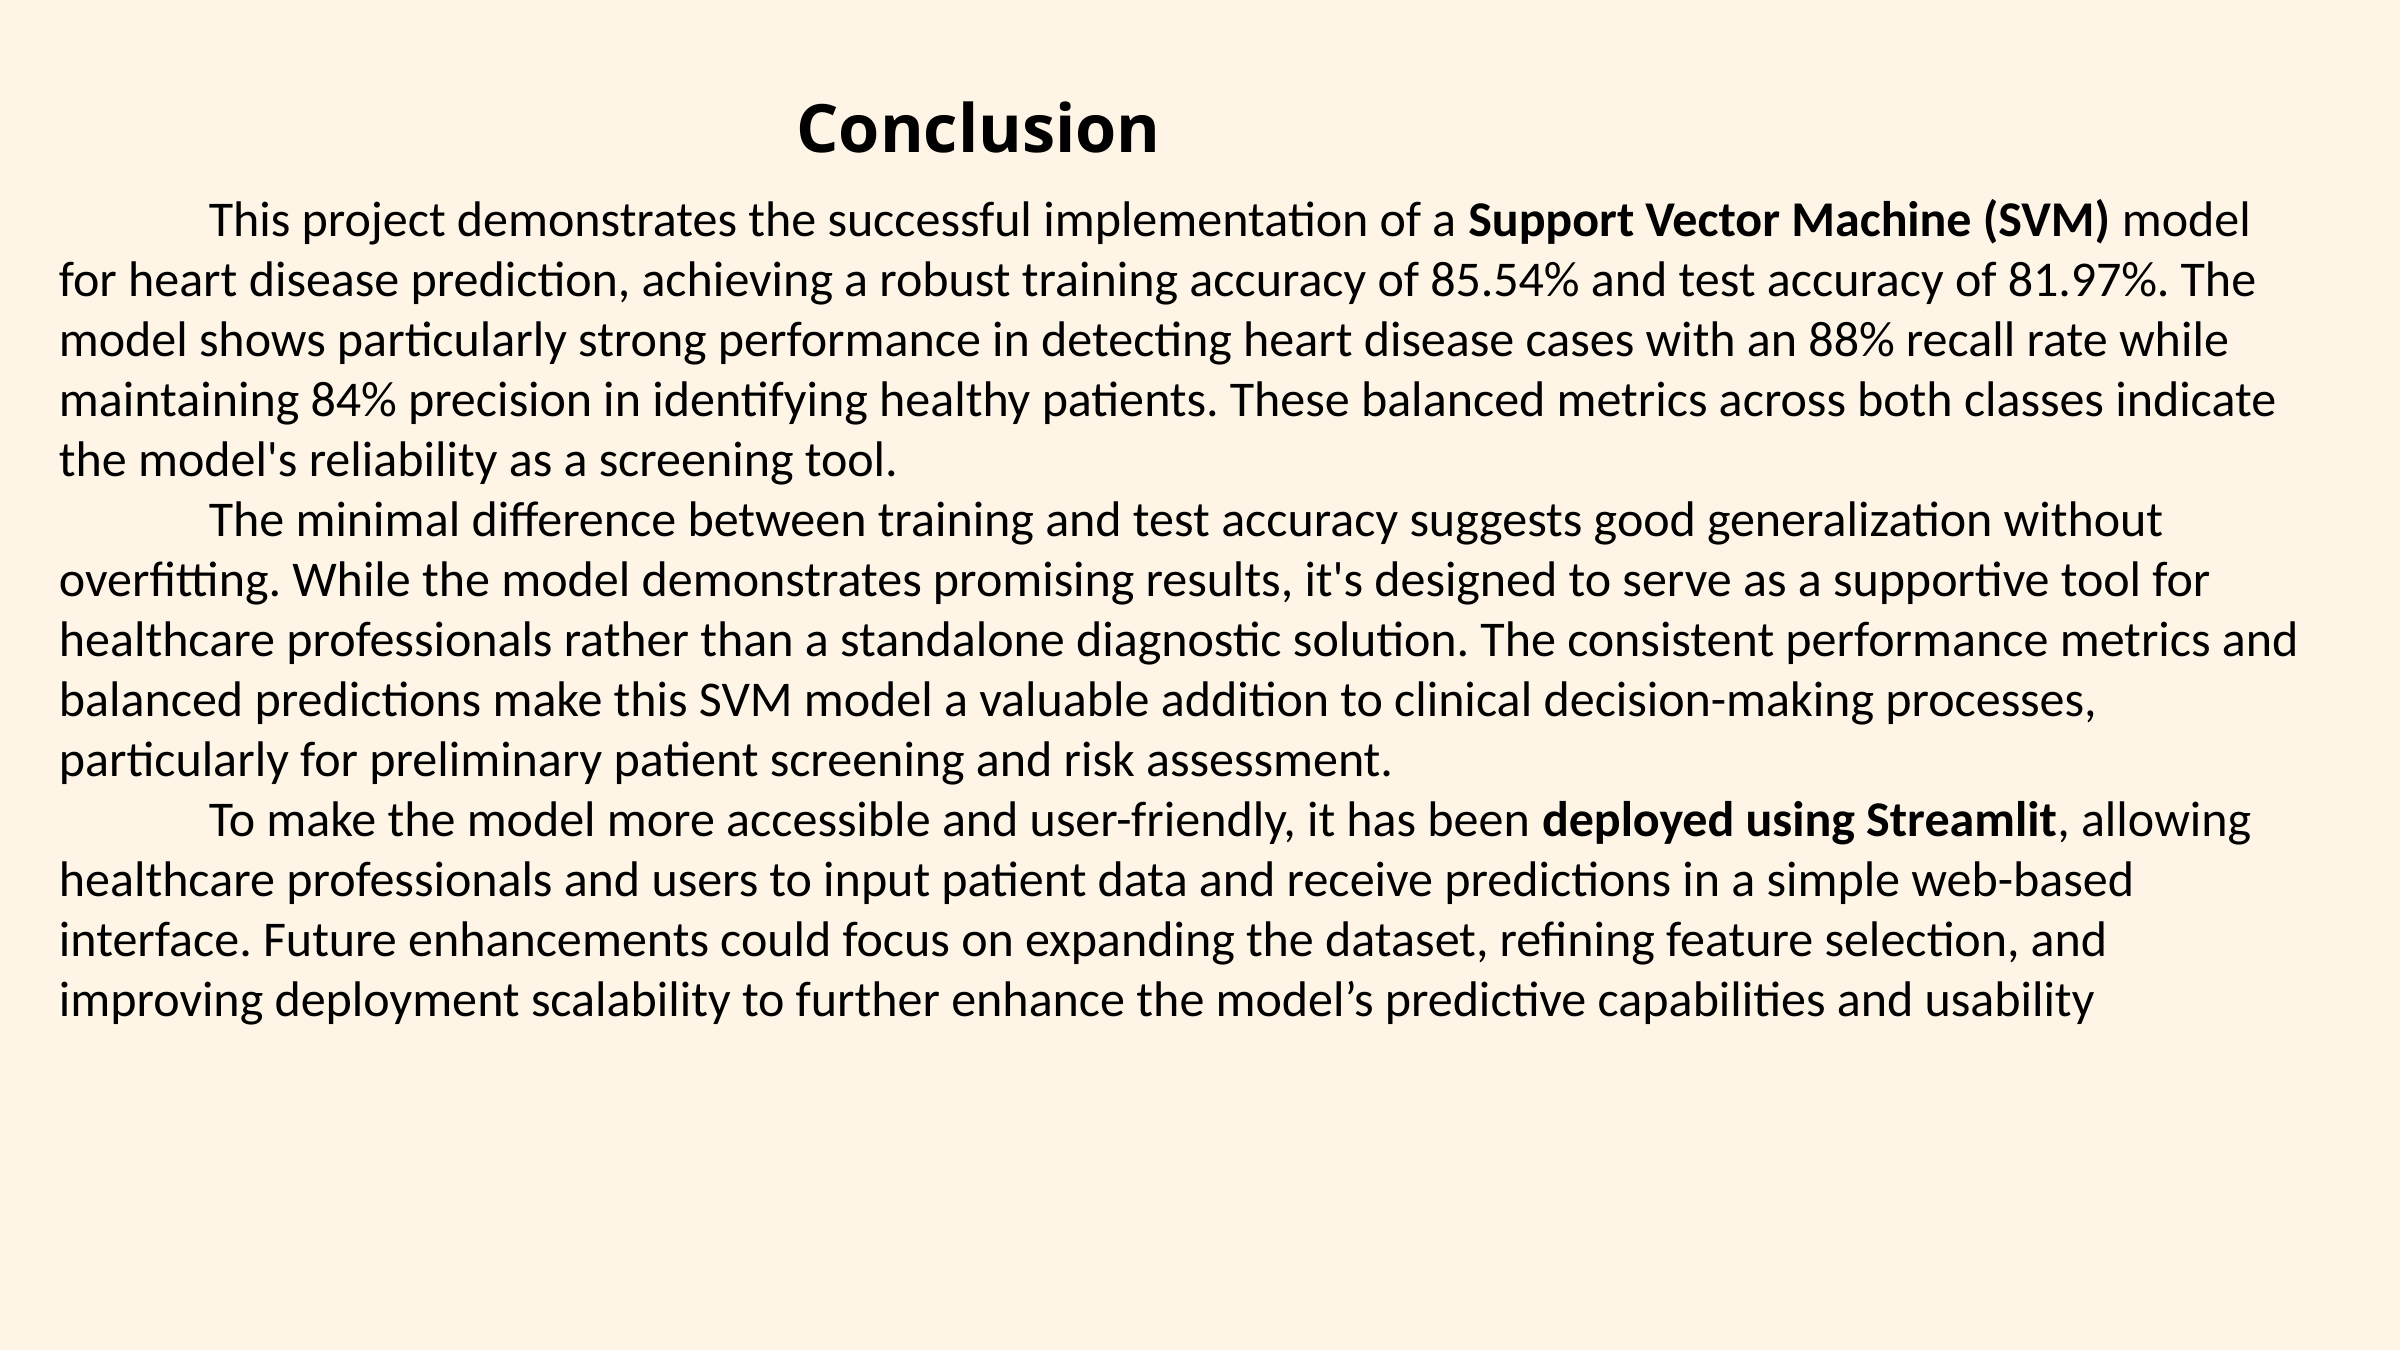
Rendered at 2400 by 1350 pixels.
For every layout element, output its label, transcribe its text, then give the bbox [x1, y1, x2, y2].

text_box Conclusion [796, 50, 1933, 167]
text_box This project demonstrates the successful implementation of a Support Vector Machine (SVM) model for heart disease prediction, achieving a robust training accuracy of 85.54% and test accuracy of 81.97%. The model shows particularly strong performance in detecting heart disease cases with an 88% recall rate while maintaining 84% precision in identifying healthy patients. These balanced metrics across both classes indicate the model's reliability as a screening tool. The minimal difference between training and test accuracy suggests good generalization without overfitting. While the model demonstrates promising results, it's designed to serve as a supportive tool for healthcare professionals rather than a standalone diagnostic solution. The consistent performance metrics and balanced predictions make this SVM model a valuable addition to clinical decision-making processes, particularly for preliminary patient screening and risk assessment. To make the model more accessible and user-friendly, it has been deployed using Streamlit, allowing healthcare professionals and users to input patient data and receive predictions in a simple web-based interface. Future enhancements could focus on expanding the dataset, refining feature selection, and improving deployment scalability to further enhance the model’s predictive capabilities and usability [44, 179, 2331, 1216]
